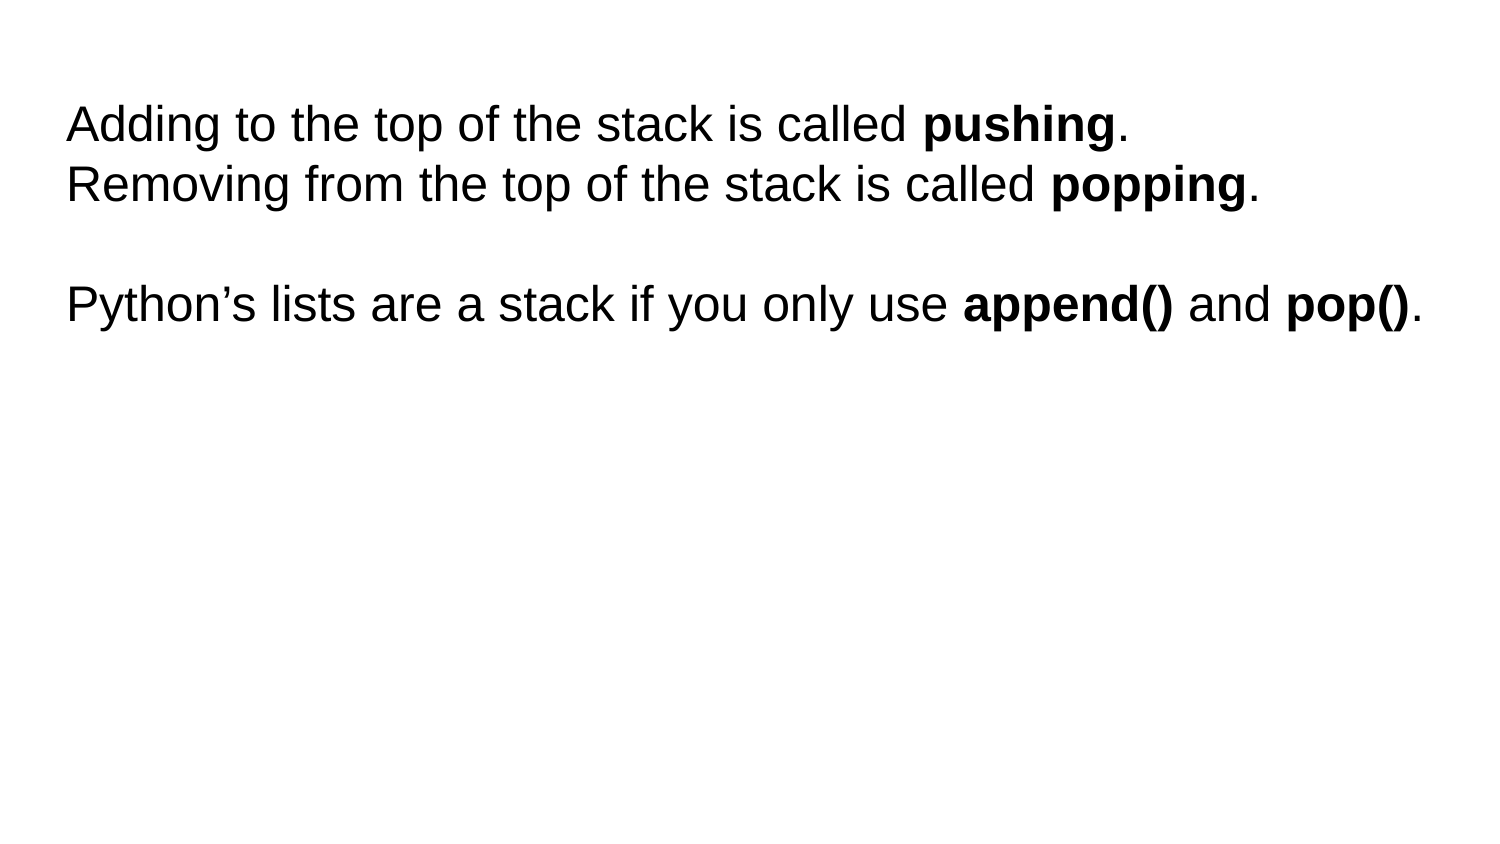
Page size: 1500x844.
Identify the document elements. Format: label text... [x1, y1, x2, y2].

list Adding to the top of the stack is called pushing. Removing from the top of the stack is called popping. Python’s lists are a stack if you only use append() and pop(). [51, 76, 1449, 750]
